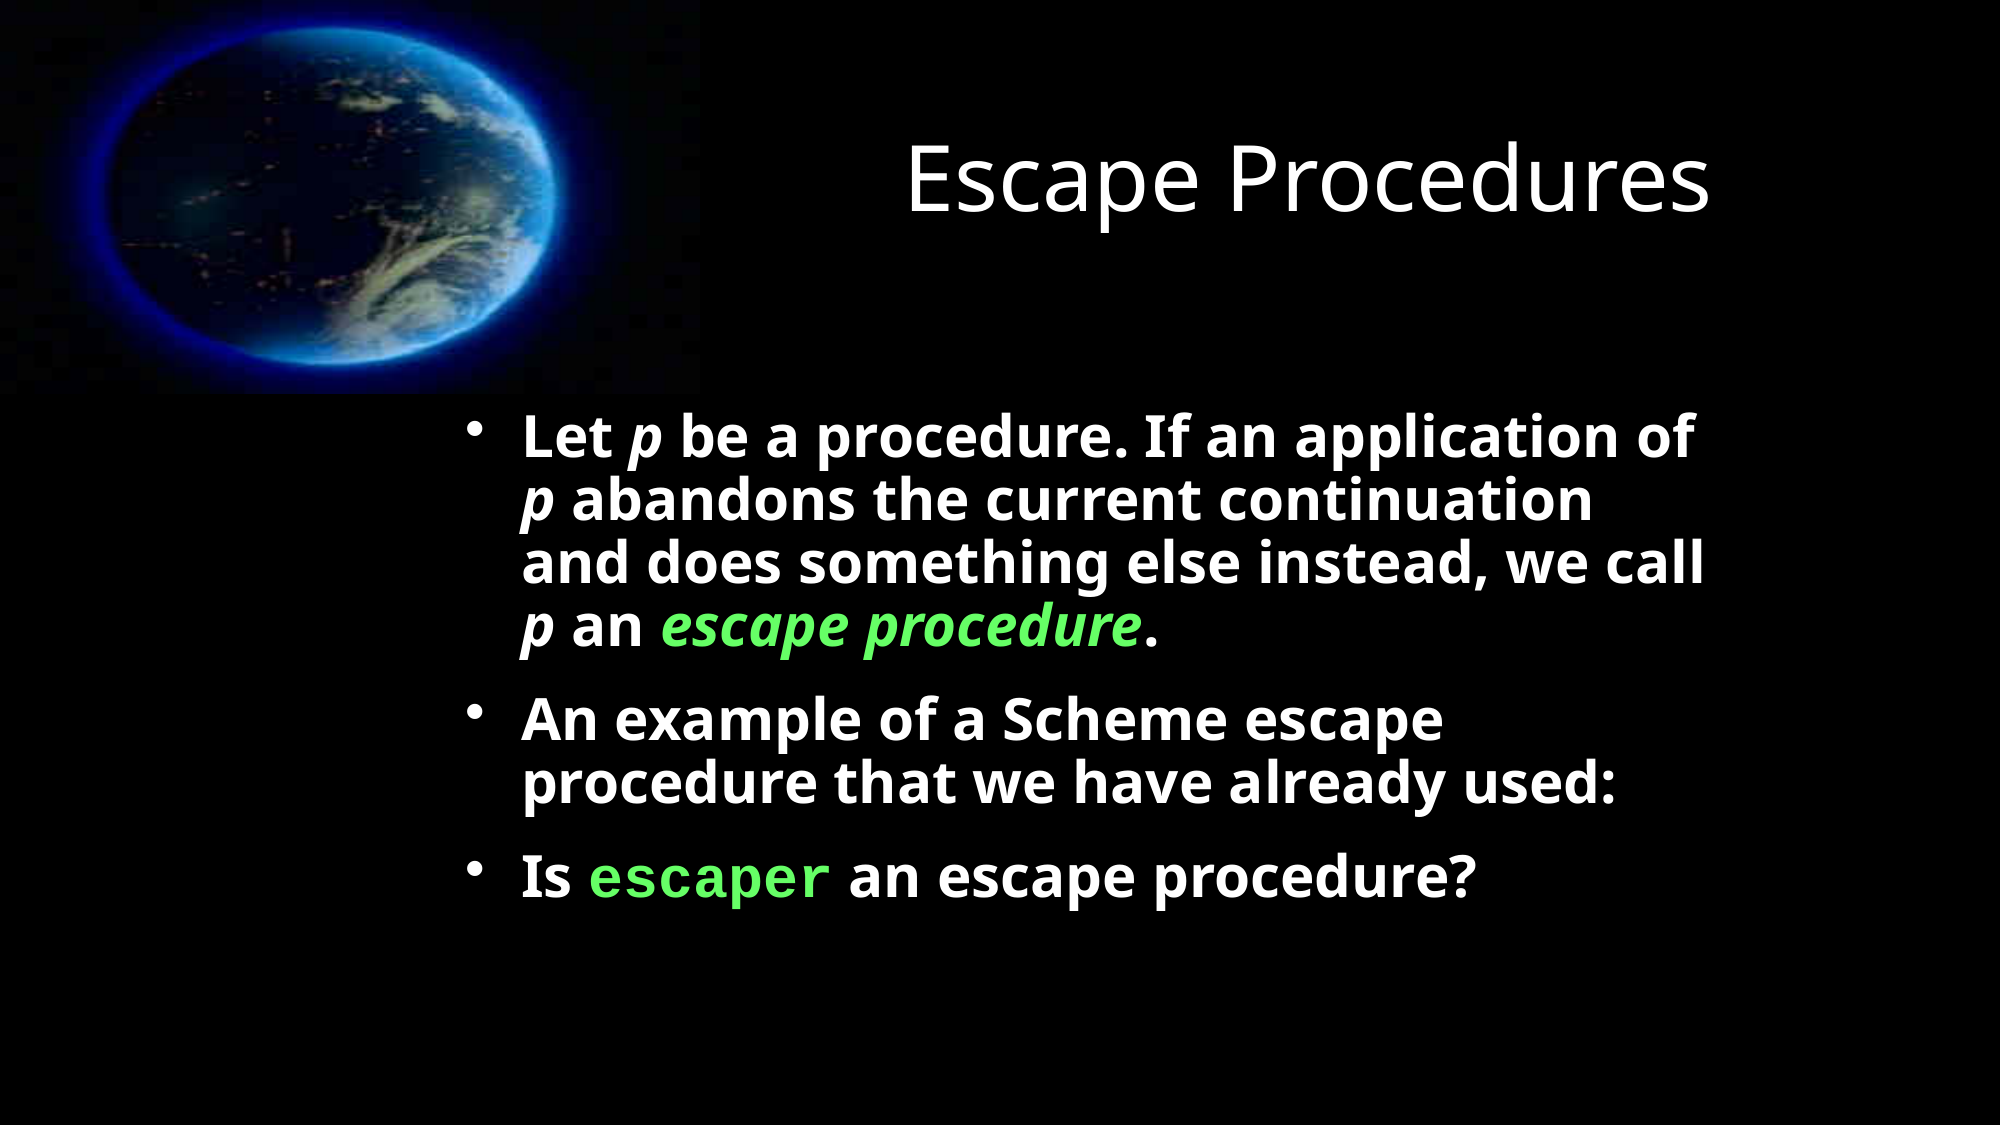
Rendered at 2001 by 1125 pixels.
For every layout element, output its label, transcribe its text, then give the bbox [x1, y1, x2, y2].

list Let p be a procedure. If an application of p abandons the current continuation and does something else instead, we call p an escape procedure. An example of a Scheme escape procedure that we have already used: Is escaper an escape procedure? [449, 399, 1726, 963]
picture [0, 0, 700, 394]
title Escape Procedures [649, 37, 1967, 313]
